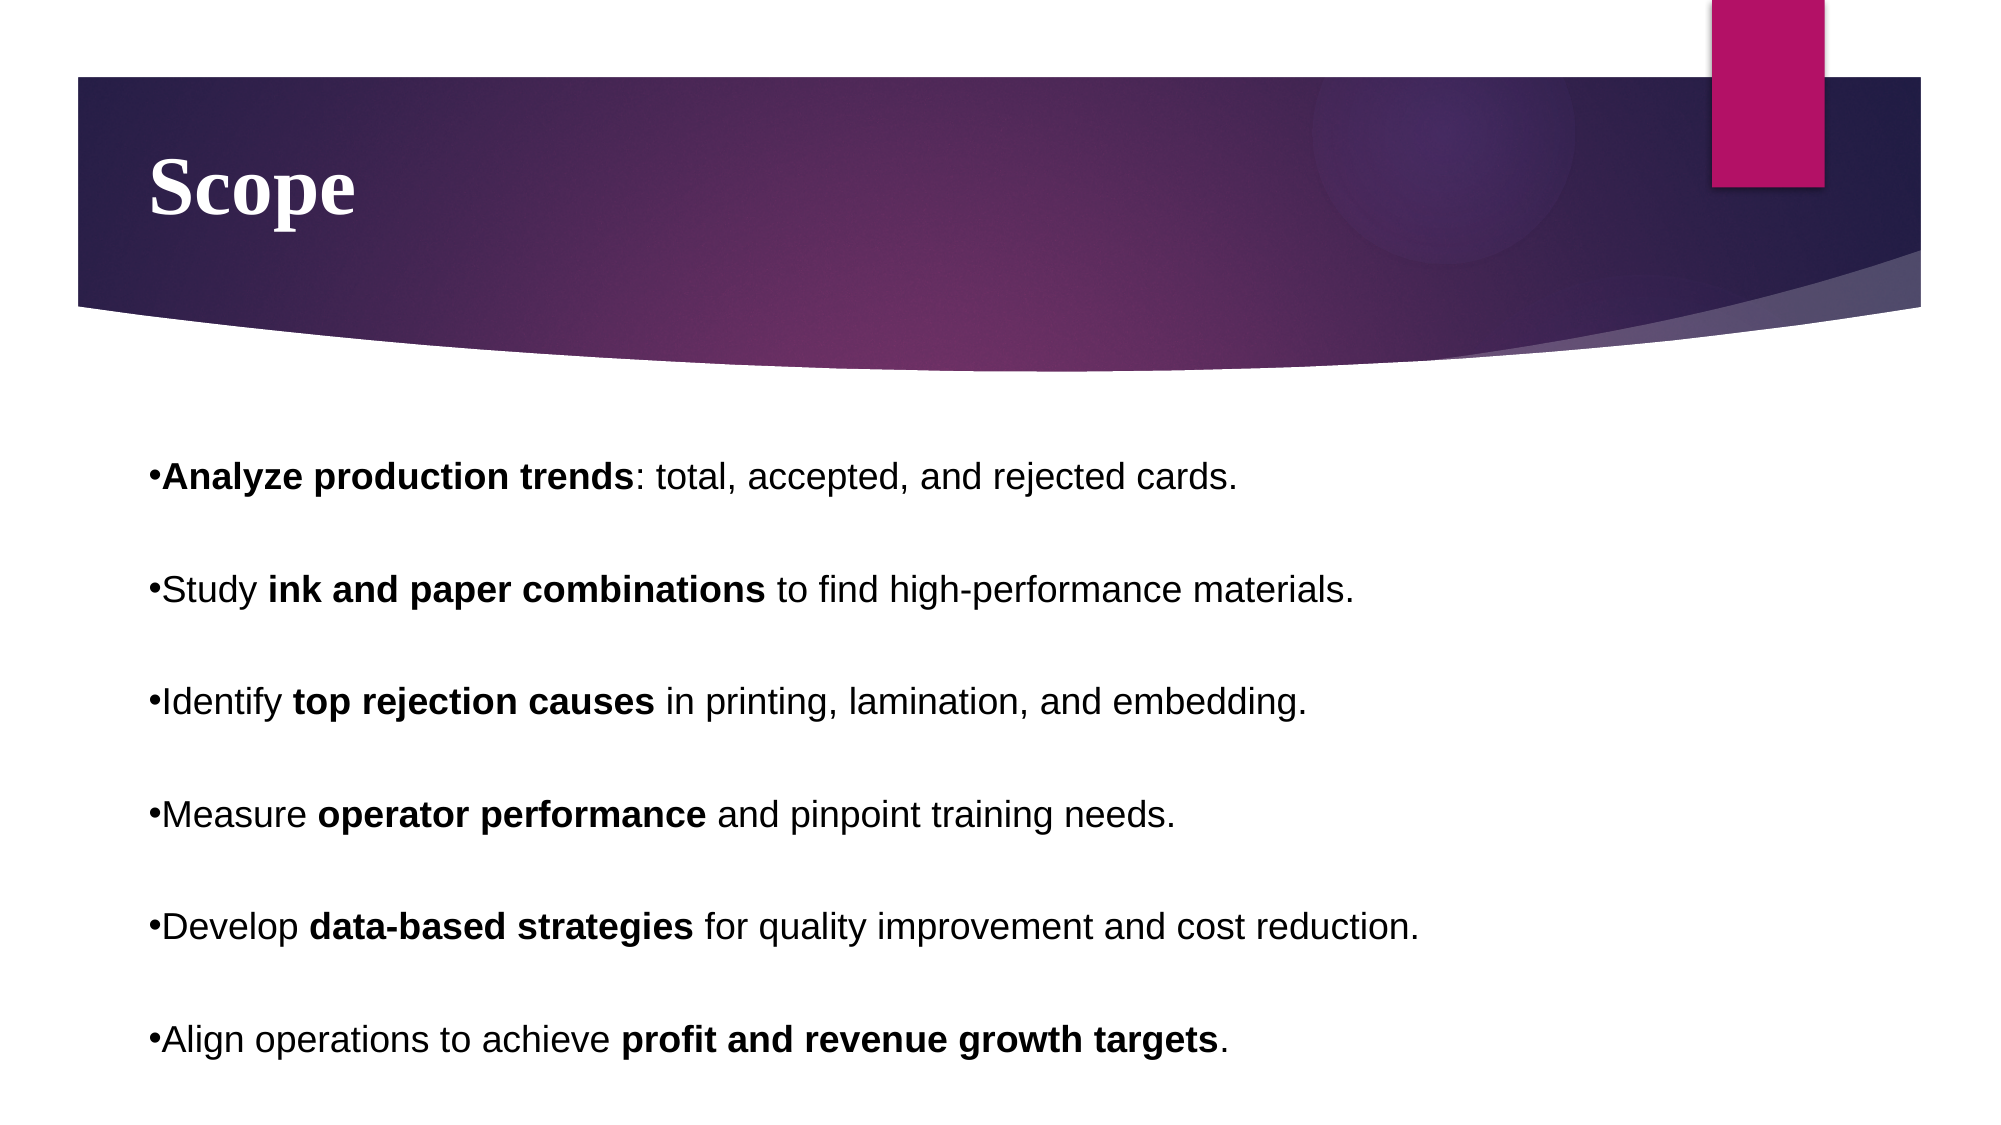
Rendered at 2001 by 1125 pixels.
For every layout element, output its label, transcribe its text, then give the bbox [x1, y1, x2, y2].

title Scope [133, 134, 1859, 241]
text_box Analyze production trends: total, accepted, and rejected cards. Study ink and paper combinations to find high-performance materials. Identify top rejection causes in printing, lamination, and embedding. Measure operator performance and pinpoint training needs. Develop data-based strategies for quality improvement and cost reduction. Align operations to achieve profit and revenue growth targets. [133, 377, 1924, 1068]
